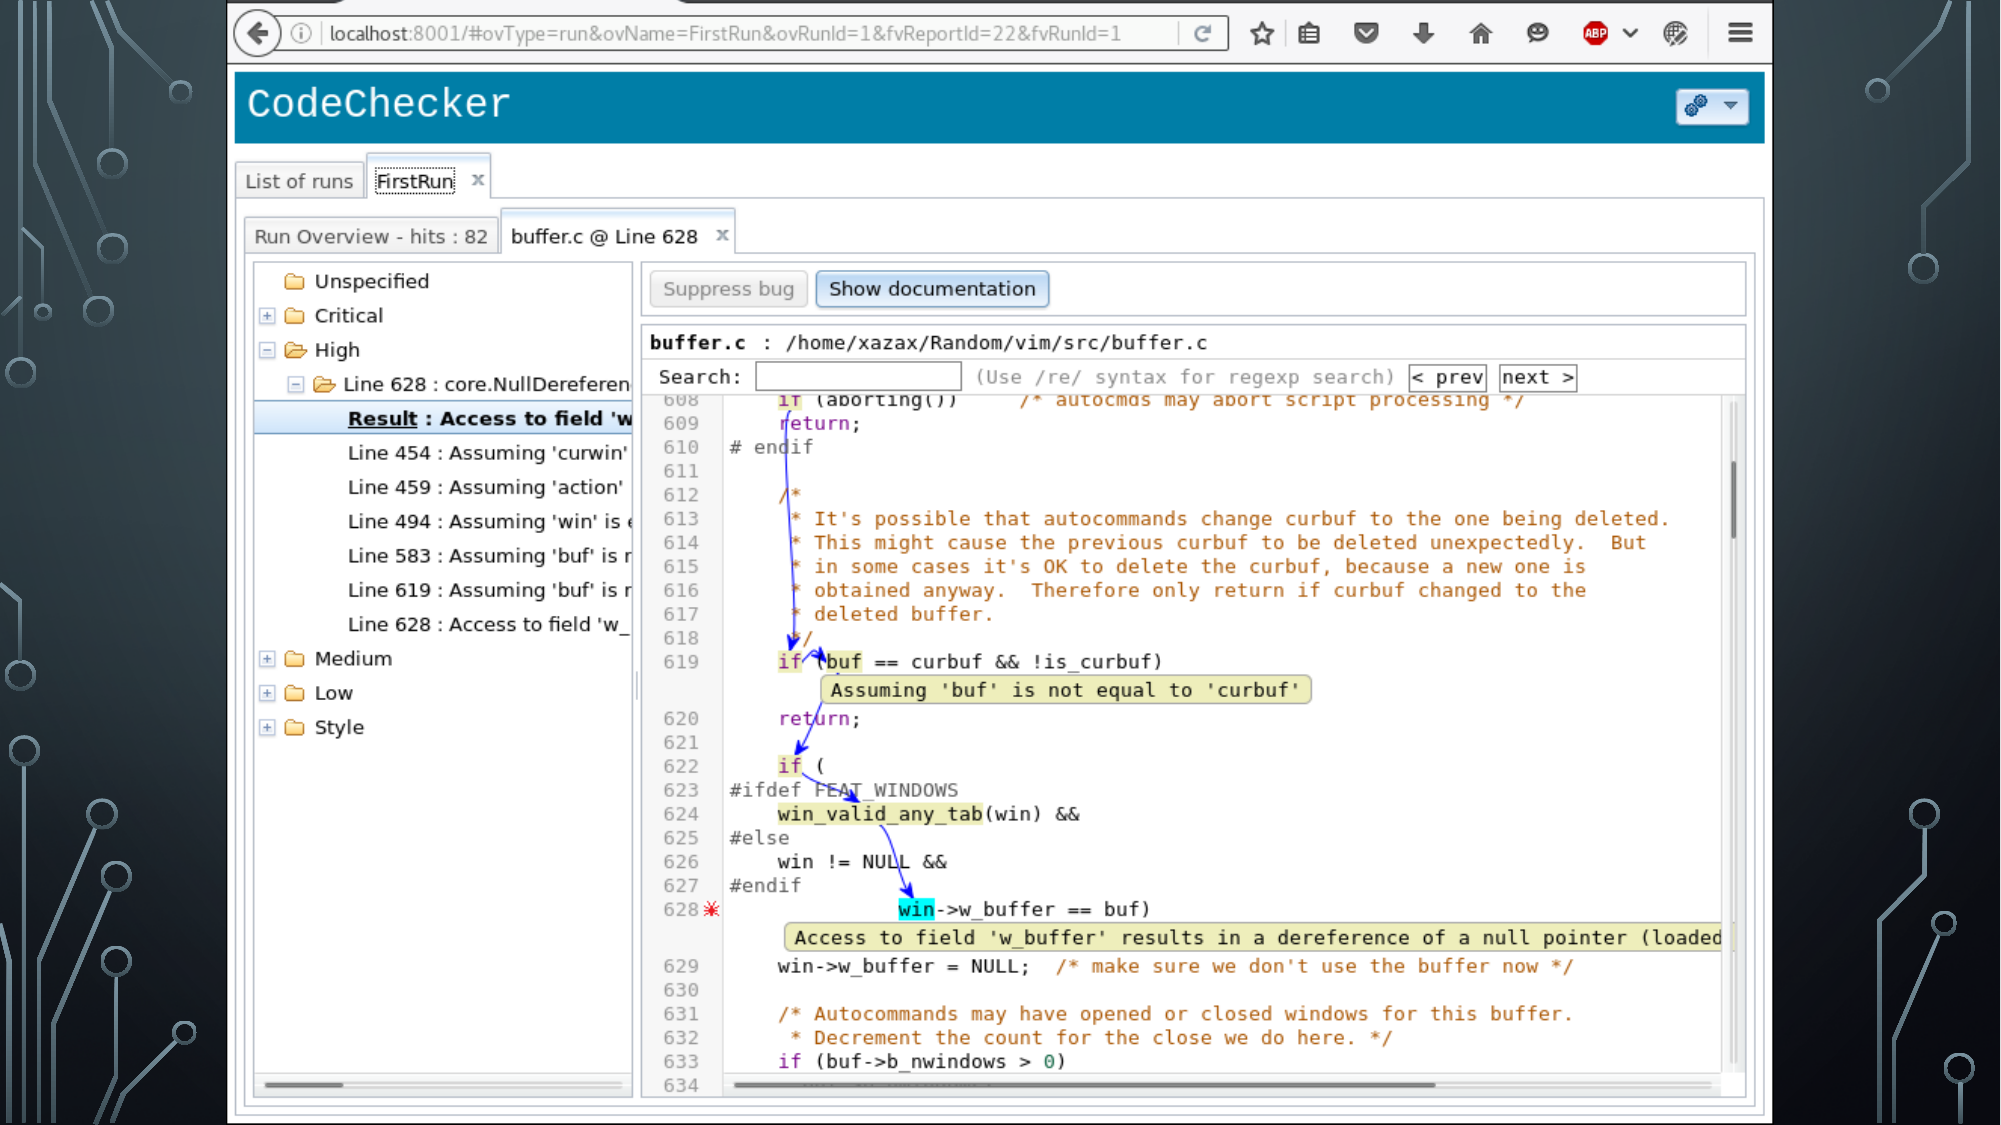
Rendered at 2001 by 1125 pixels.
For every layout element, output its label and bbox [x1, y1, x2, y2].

list [225, 0, 1775, 1125]
